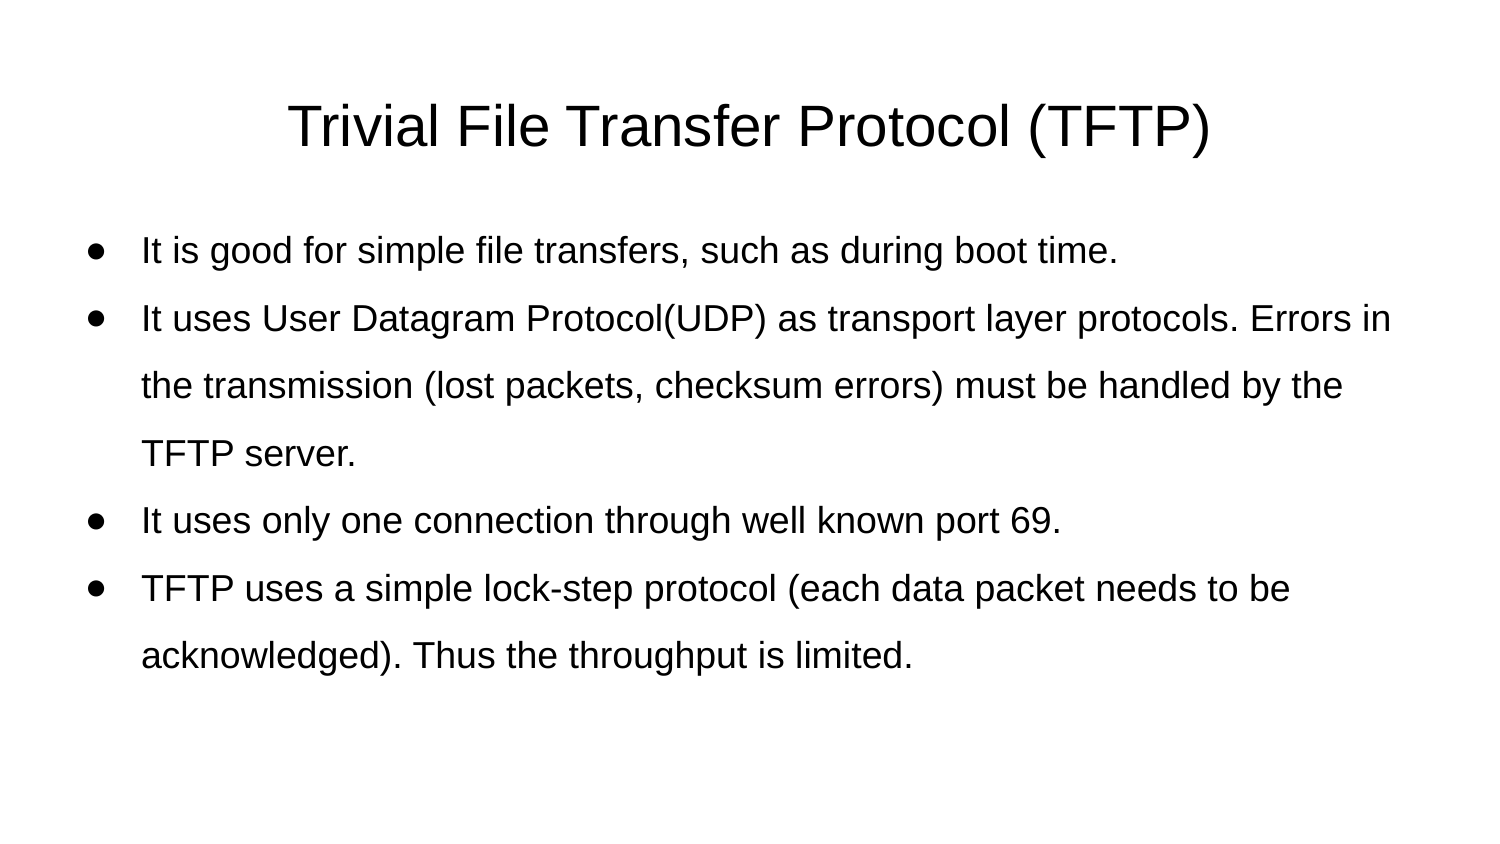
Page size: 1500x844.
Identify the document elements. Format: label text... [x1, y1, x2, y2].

list It is good for simple file transfers, such as during boot time. It uses User Datagram Protocol(UDP) as transport layer protocols. Errors in the transmission (lost packets, checksum errors) must be handled by the TFTP server. It uses only one connection through well known port 69. TFTP uses a simple lock-step protocol (each data packet needs to be acknowledged). Thus the throughput is limited. [51, 189, 1449, 750]
title Trivial File Transfer Protocol (TFTP) [51, 72, 1449, 167]
